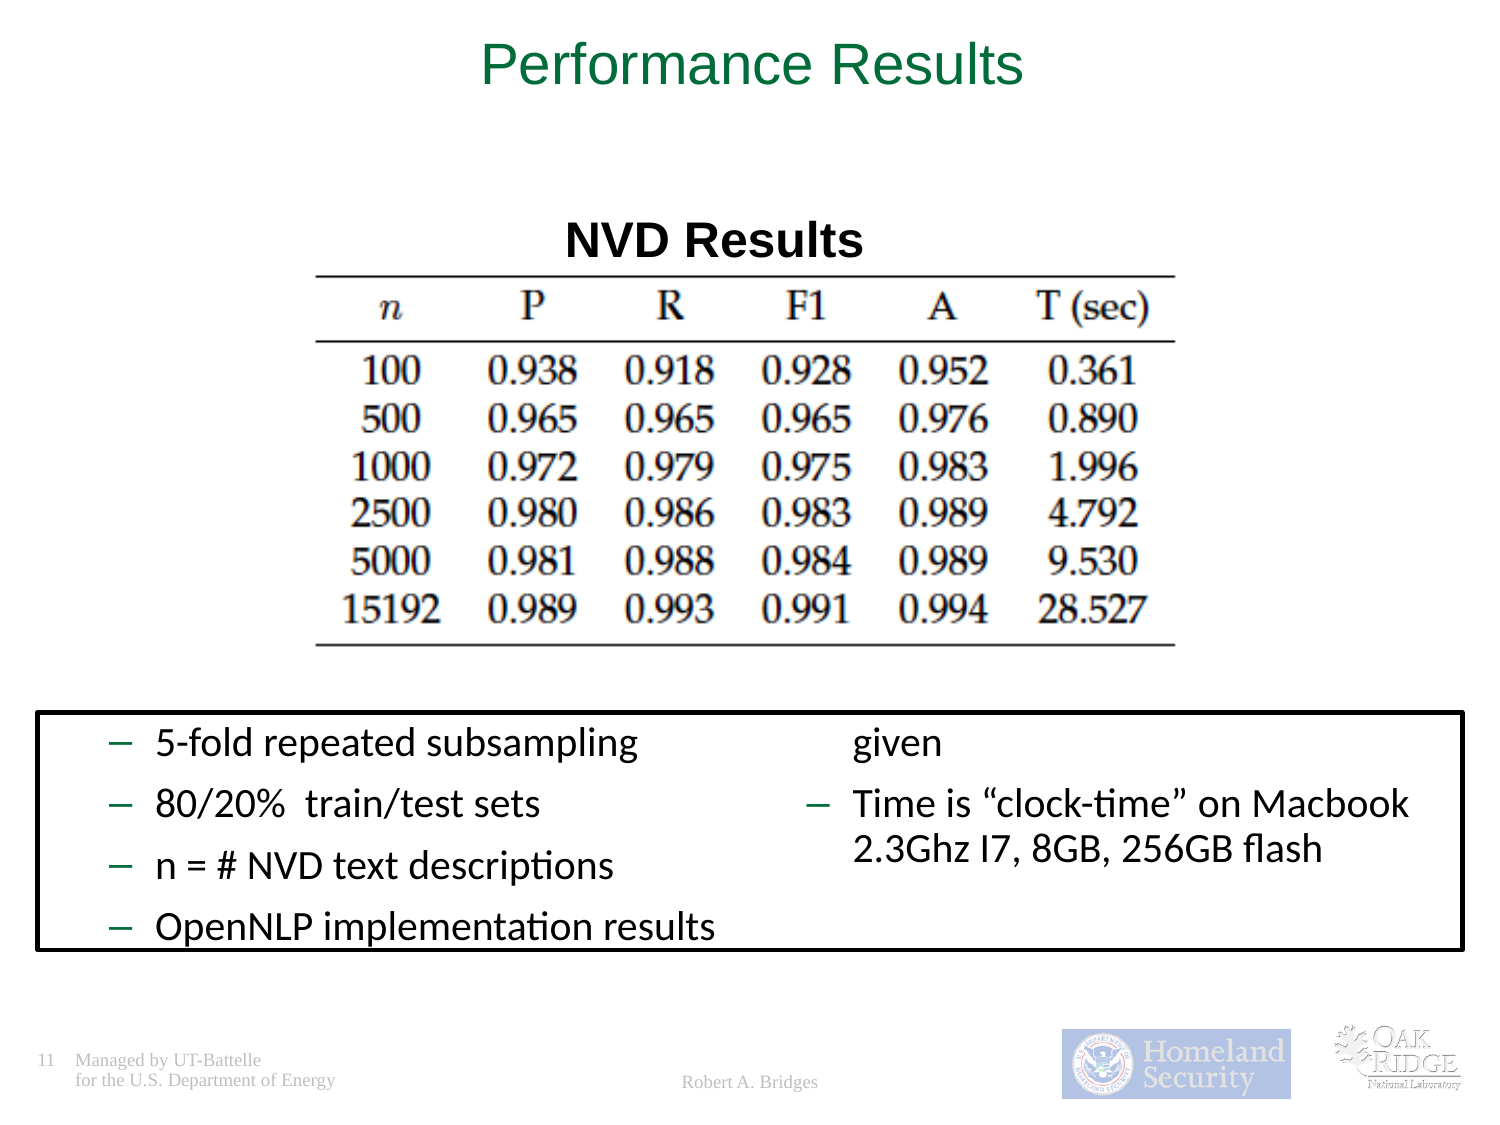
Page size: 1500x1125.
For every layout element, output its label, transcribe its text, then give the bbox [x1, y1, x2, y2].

picture [312, 274, 1184, 655]
picture [1325, 1019, 1472, 1095]
title Performance Results [18, 29, 1488, 107]
text_box NVD Results [549, 199, 888, 273]
list 5-fold repeated subsampling 80/20% train/test sets n = # NVD text descriptions OpenNLP implementation results given Time is “clock-time” on Macbook 2.3Ghz I7, 8GB, 256GB flash [35, 710, 1465, 952]
